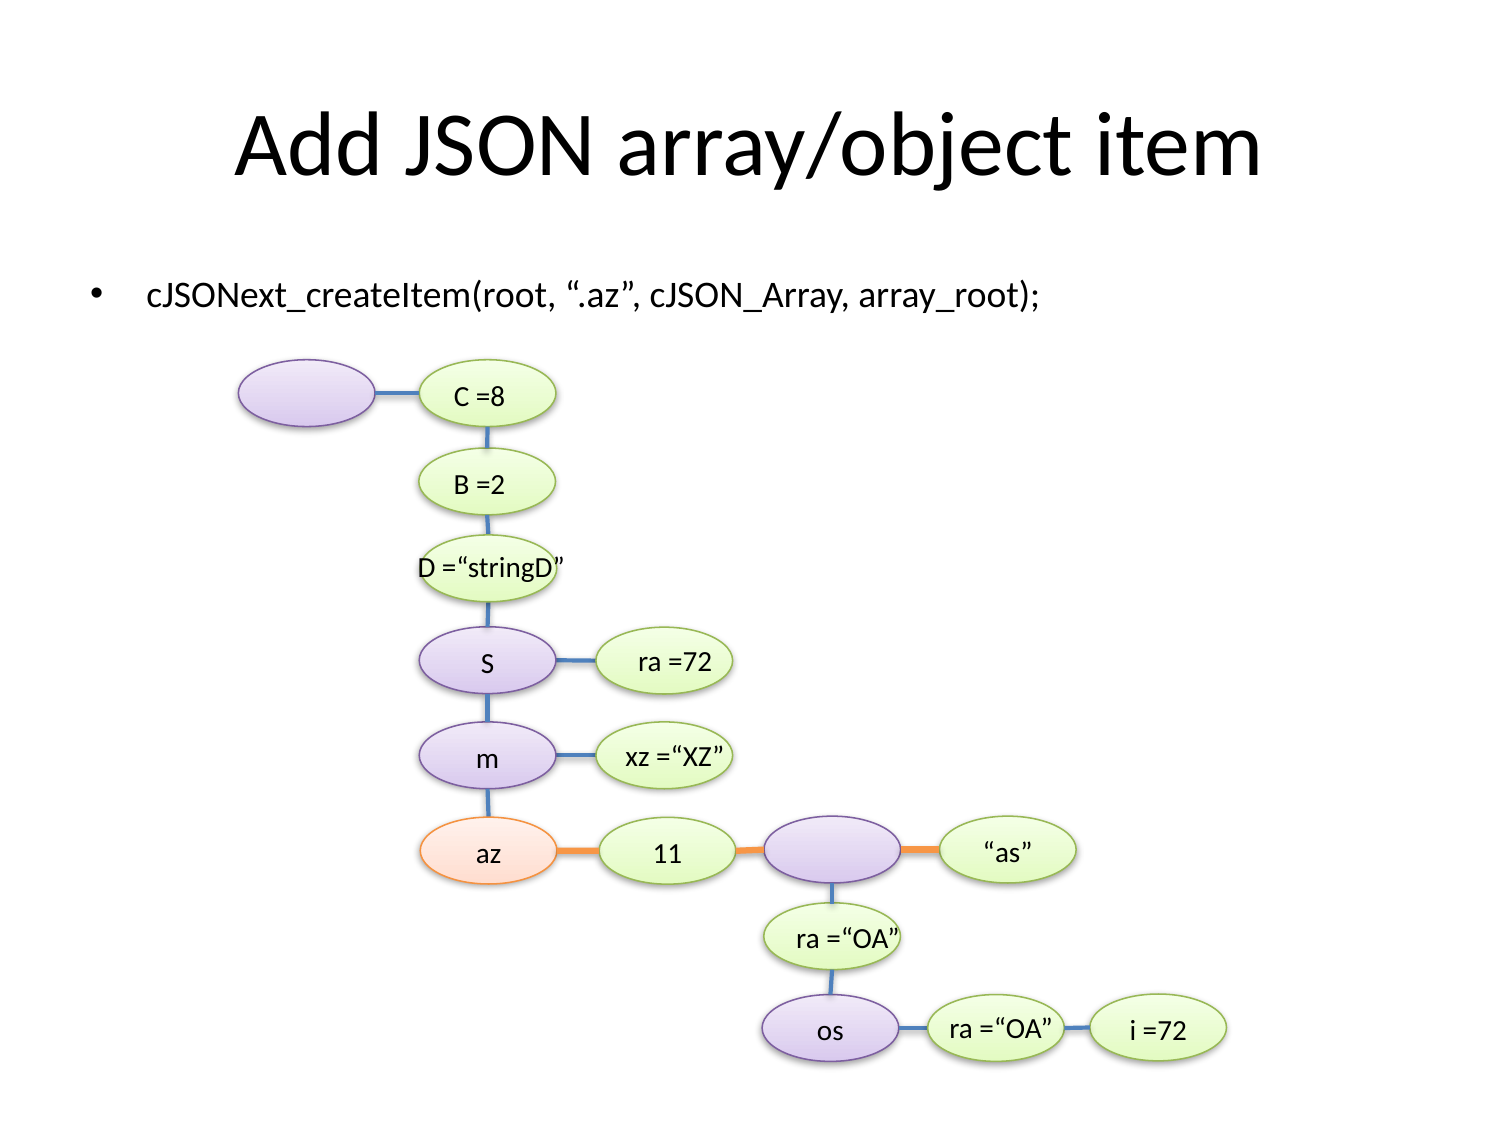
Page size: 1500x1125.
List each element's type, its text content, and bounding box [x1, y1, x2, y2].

text_box [946, 1052, 1046, 1063]
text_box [389, 534, 594, 602]
title Add JSON array/object item [75, 45, 1425, 233]
text_box B =2 [418, 447, 557, 516]
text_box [595, 721, 755, 789]
text_box [833, 902, 881, 912]
text_box m [418, 721, 557, 790]
text_box [786, 962, 878, 971]
text_box C =8 [418, 358, 557, 428]
text_box [783, 902, 832, 912]
text_box i =72 [1089, 993, 1228, 1062]
text_box az [419, 816, 558, 885]
text_box 11 [598, 816, 736, 885]
text_box ra =“OA” [921, 1002, 1081, 1052]
text_box ra =“OA” [768, 912, 928, 962]
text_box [595, 626, 755, 695]
text_box [763, 815, 901, 884]
text_box [762, 923, 768, 949]
text_box [237, 358, 376, 428]
text_box os [761, 993, 900, 1063]
text_box [951, 993, 1041, 1002]
text_box S [418, 626, 557, 695]
list cJSONext_createItem(root, “.az”, cJSON_Array, array_root); [75, 262, 1425, 1005]
text_box “as” [939, 815, 1077, 884]
